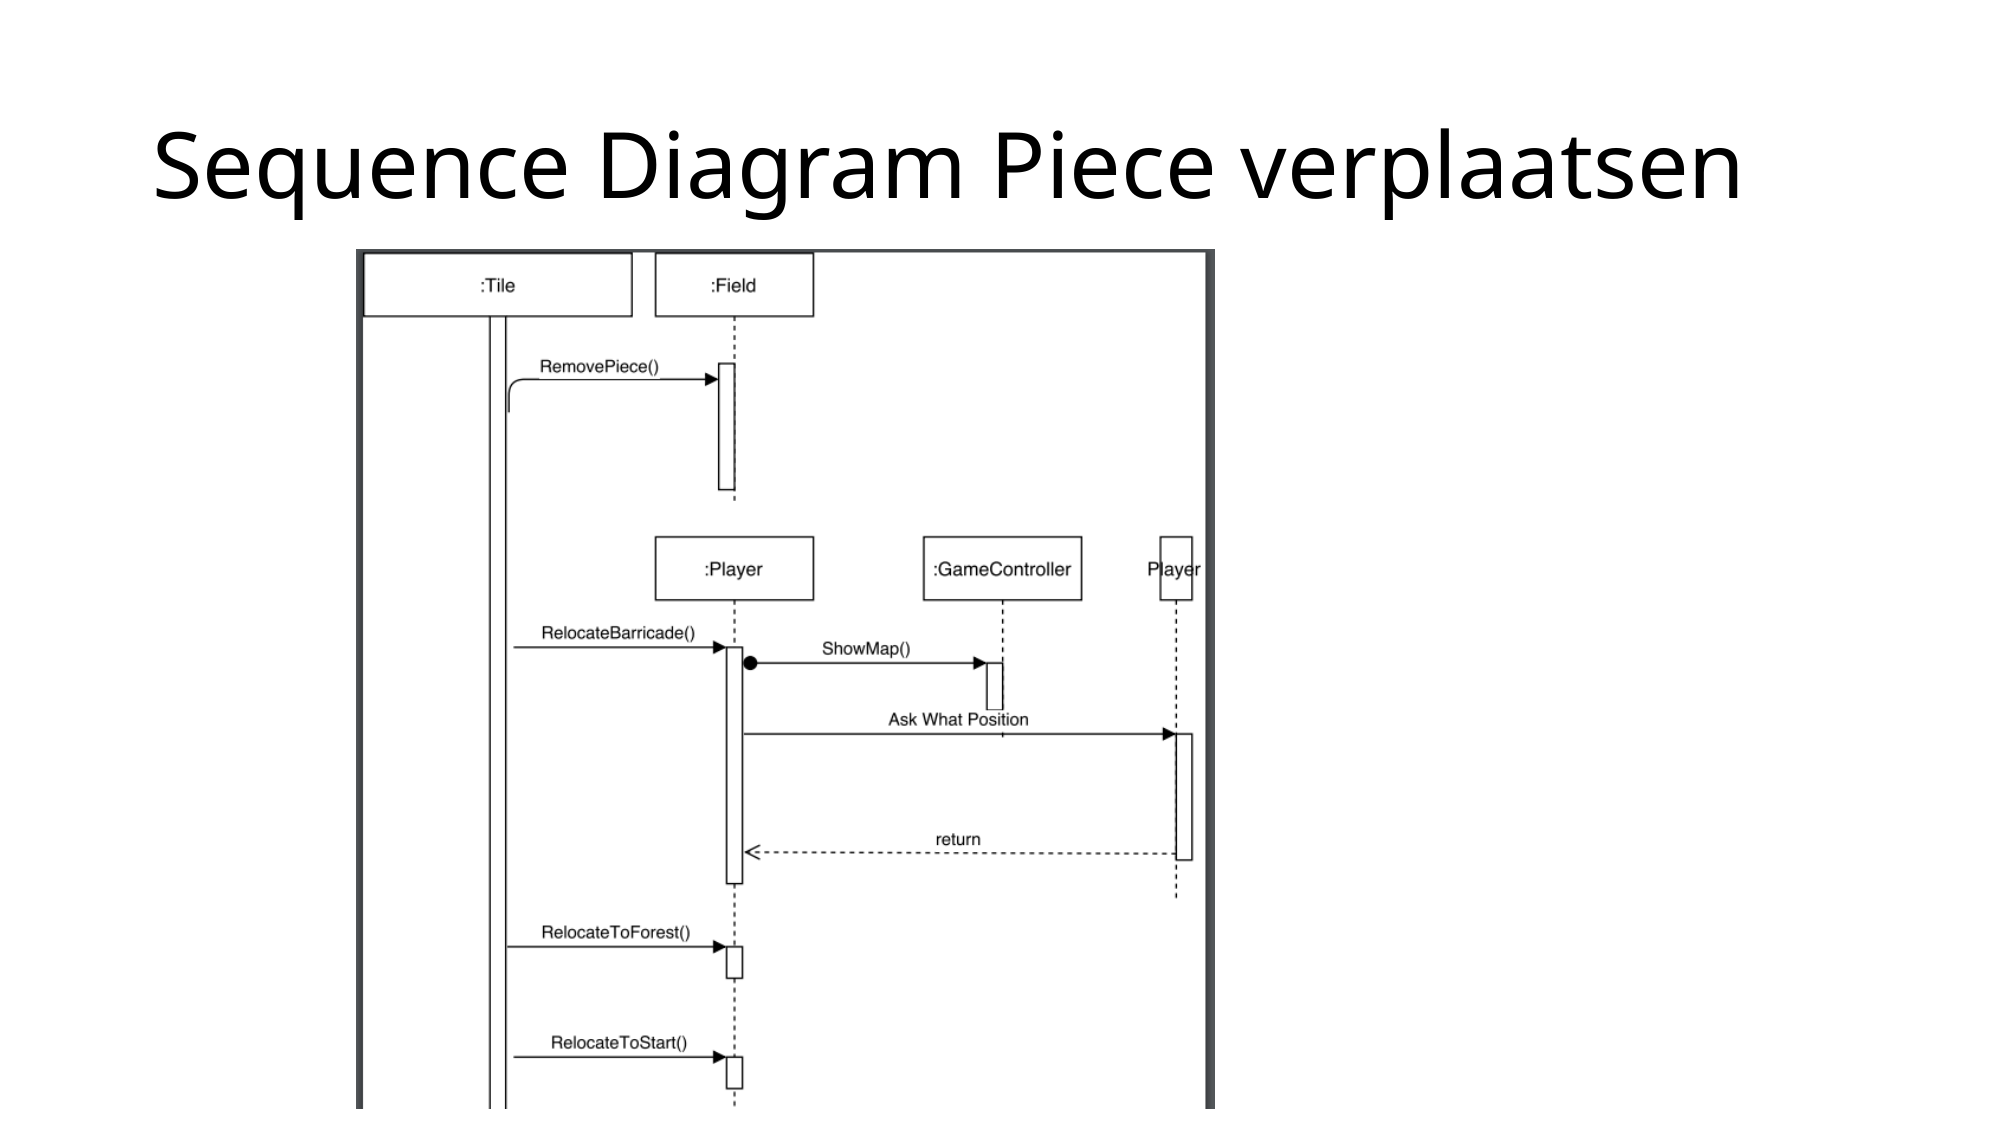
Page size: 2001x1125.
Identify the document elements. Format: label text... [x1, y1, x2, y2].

picture [356, 249, 1215, 1109]
title Sequence Diagram Piece verplaatsen [137, 59, 1863, 278]
